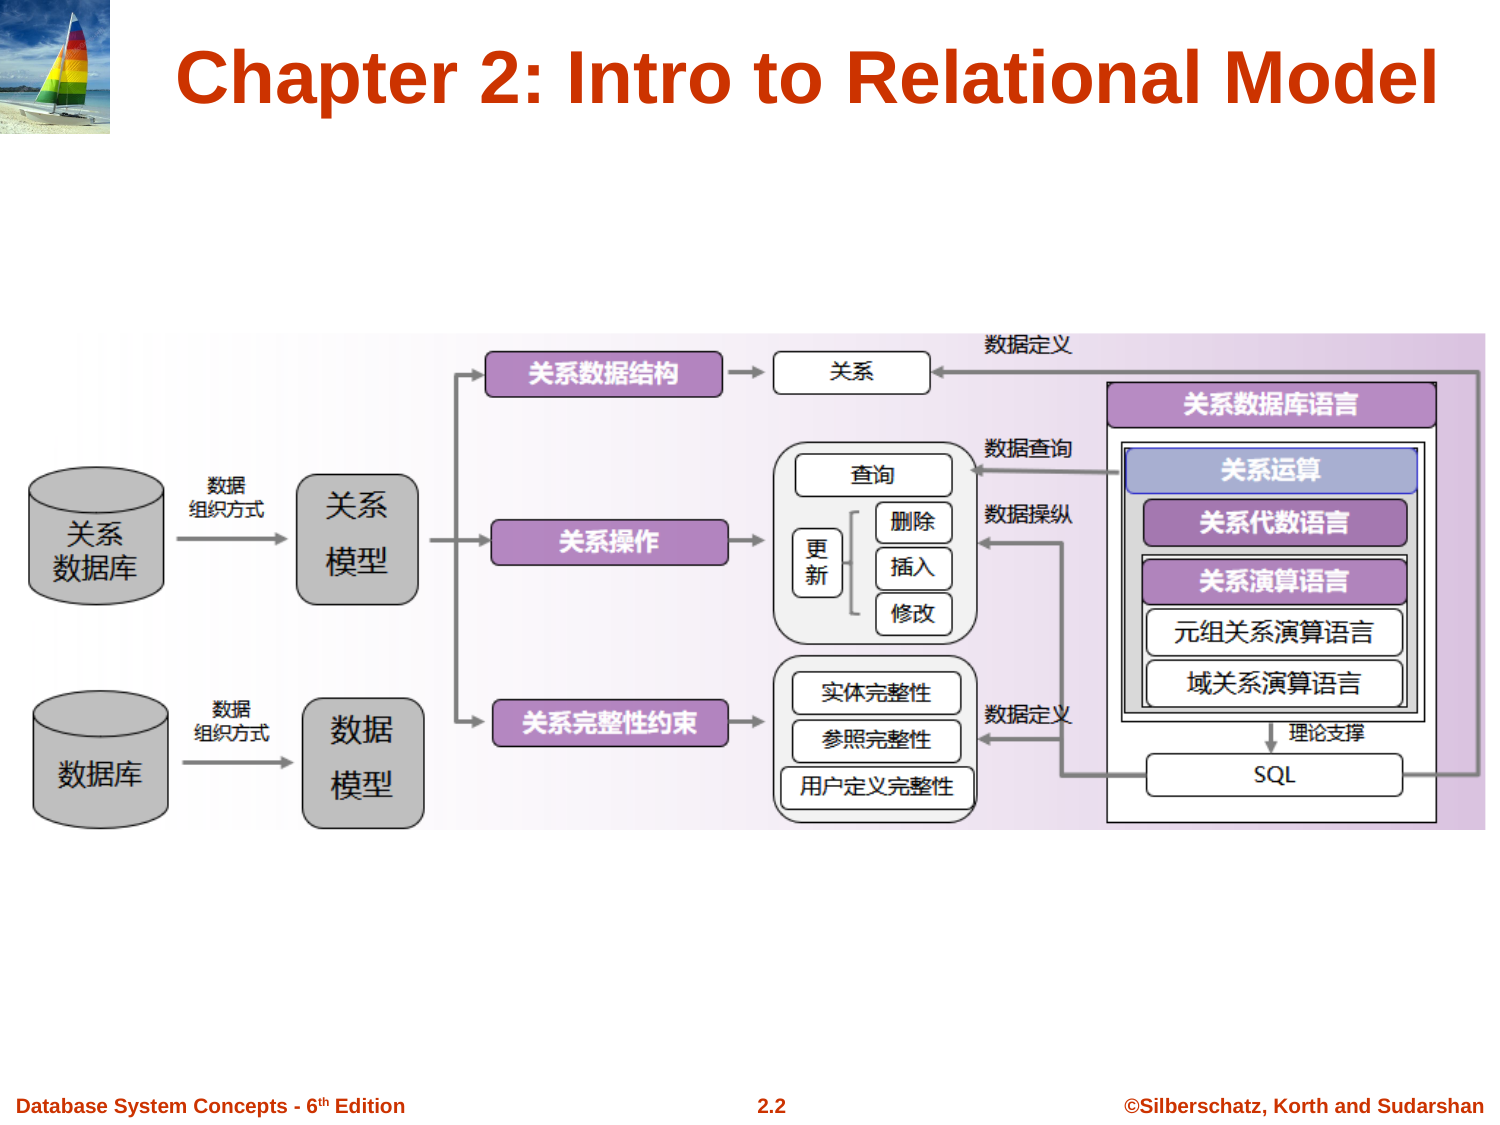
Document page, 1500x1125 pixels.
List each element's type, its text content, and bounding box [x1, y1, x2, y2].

picture [7, 324, 1490, 830]
text_box Chapter 2: Intro to Relational Model [122, 19, 1495, 127]
picture [0, 0, 110, 134]
